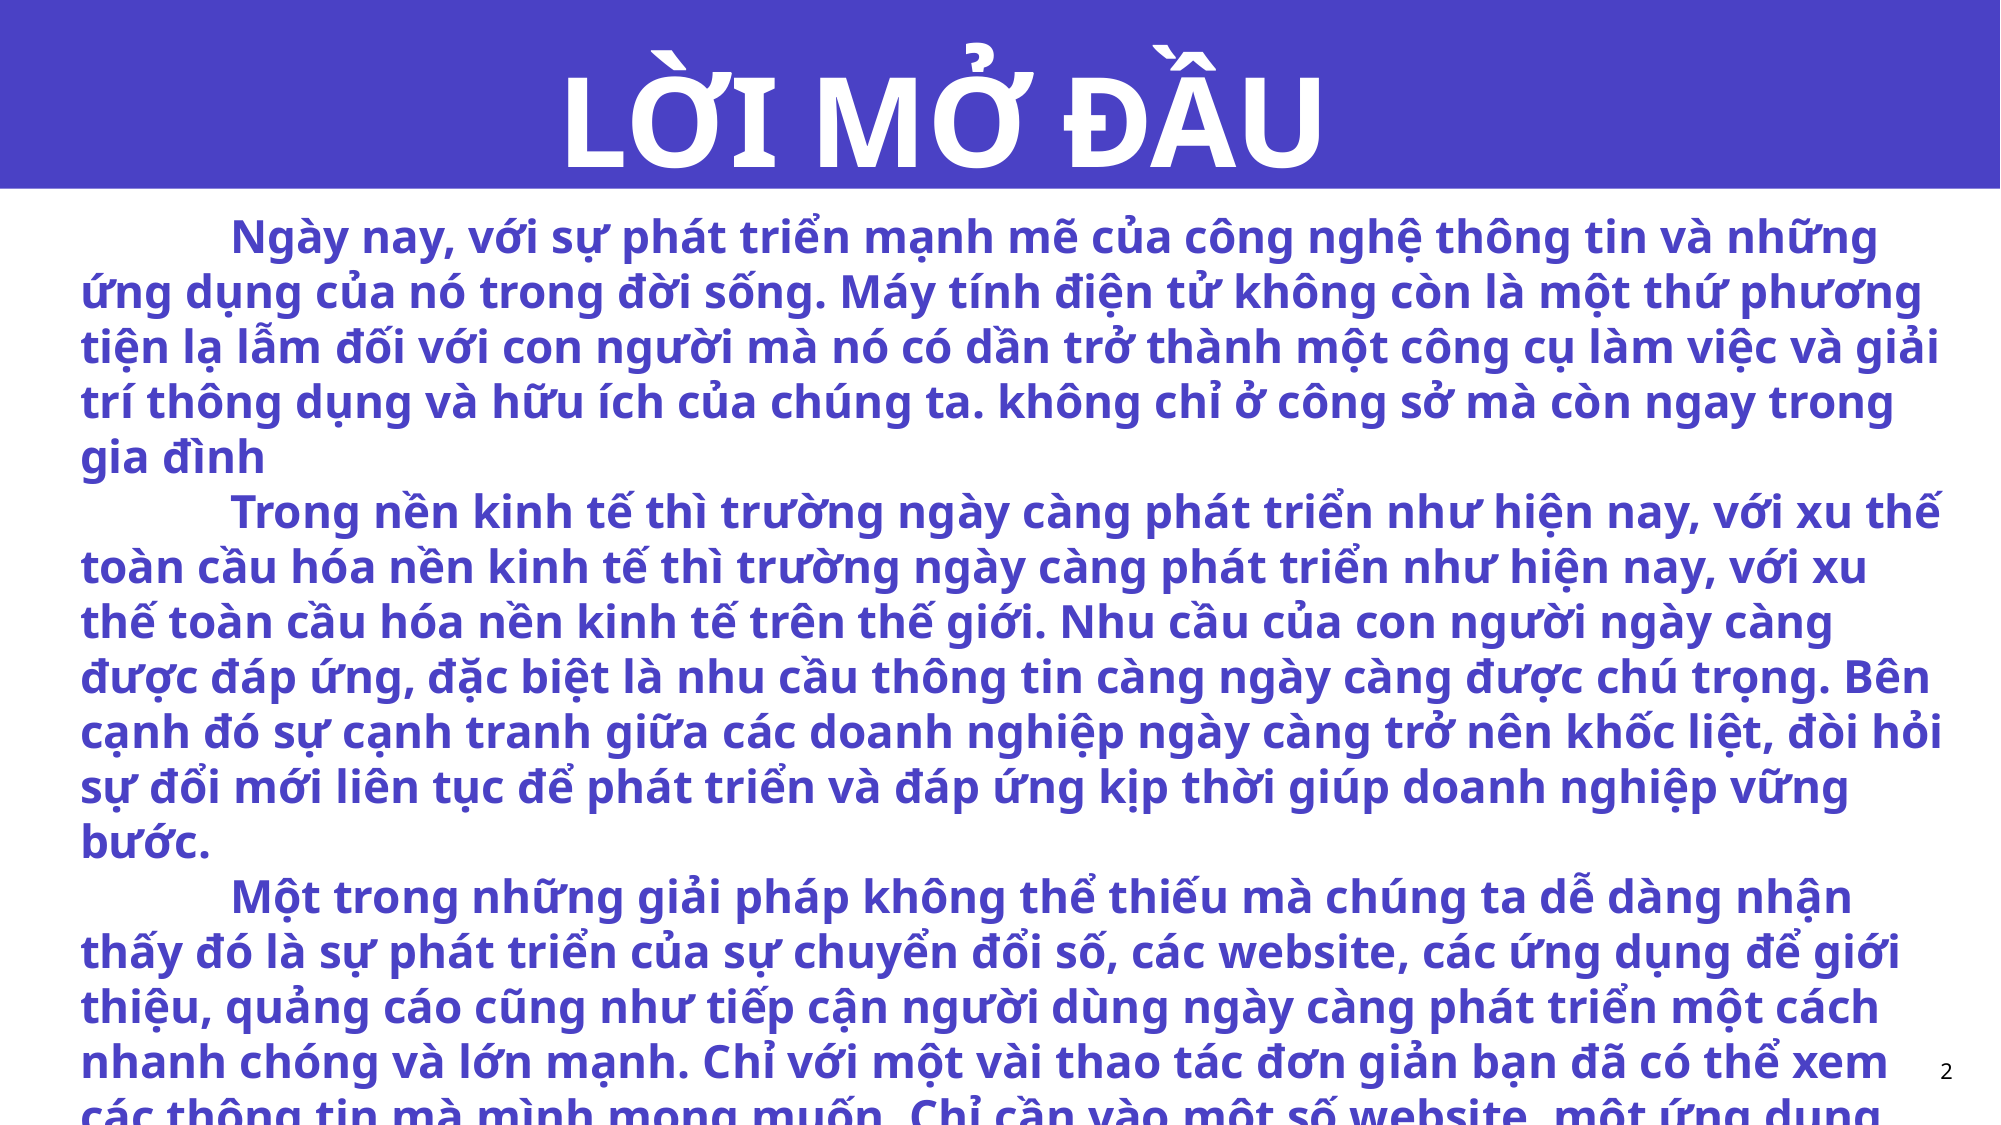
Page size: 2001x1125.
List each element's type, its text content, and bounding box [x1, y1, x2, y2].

text_box Ngày nay, với sự phát triển mạnh mẽ của công nghệ thông tin và những ứng dụng của nó trong đời sống. Máy tính điện tử không còn là một thứ phương tiện lạ lẫm đối với con người mà nó có dần trở thành một công cụ làm việc và giải trí thông dụng và hữu ích của chúng ta. không chỉ ở công sở mà còn ngay trong gia đình Trong nền kinh tế thì trường ngày càng phát triển như hiện nay, với xu thế toàn cầu hóa nền kinh tế thì trường ngày càng phát triển như hiện nay, với xu thế toàn cầu hóa nền kinh tế trên thế giới. Nhu cầu của con người ngày càng được đáp ứng, đặc biệt là nhu cầu thông tin càng ngày càng được chú trọng. Bên cạnh đó sự cạnh tranh giữa các doanh nghiệp ngày càng trở nên khốc liệt, đòi hỏi sự đổi mới liên tục để phát triển và đáp ứng kịp thời giúp doanh nghiệp vững bước. Một trong những giải pháp không thể thiếu mà chúng ta dễ dàng nhận thấy đó là sự phát triển của sự chuyển đổi số, các website, các ứng dụng để giới thiệu, quảng cáo cũng như tiếp cận người dùng ngày càng phát triển một cách nhanh chóng và lớn mạnh. Chỉ với một vài thao tác đơn giản bạn đã có thể xem các thông tin mà mình mong muốn. Chỉ cần vào một số website, một ứng dụng của doanh nghiệp, xem một vài hướng dẫn bạn đã có trong tay sự kết nối tới mọi nơi. Để góp phần đẩy mạnh sự phát triển ấy không thể không kể đến các phần mềm mã nguồn mở. Hiểu được ý nghĩa và tầm quan trọng ấy, bằng việc học tập và tìm hiểu em đã chọn lấy đề tài "Xây dựng ứng dụng thư viện âm nhạc" để làm đồ án báo cáo cho bộ môn Phát triển phần mềm mã nguồn mở. [65, 200, 1968, 1125]
title LỜI MỞ ĐẦU [162, 0, 1726, 200]
